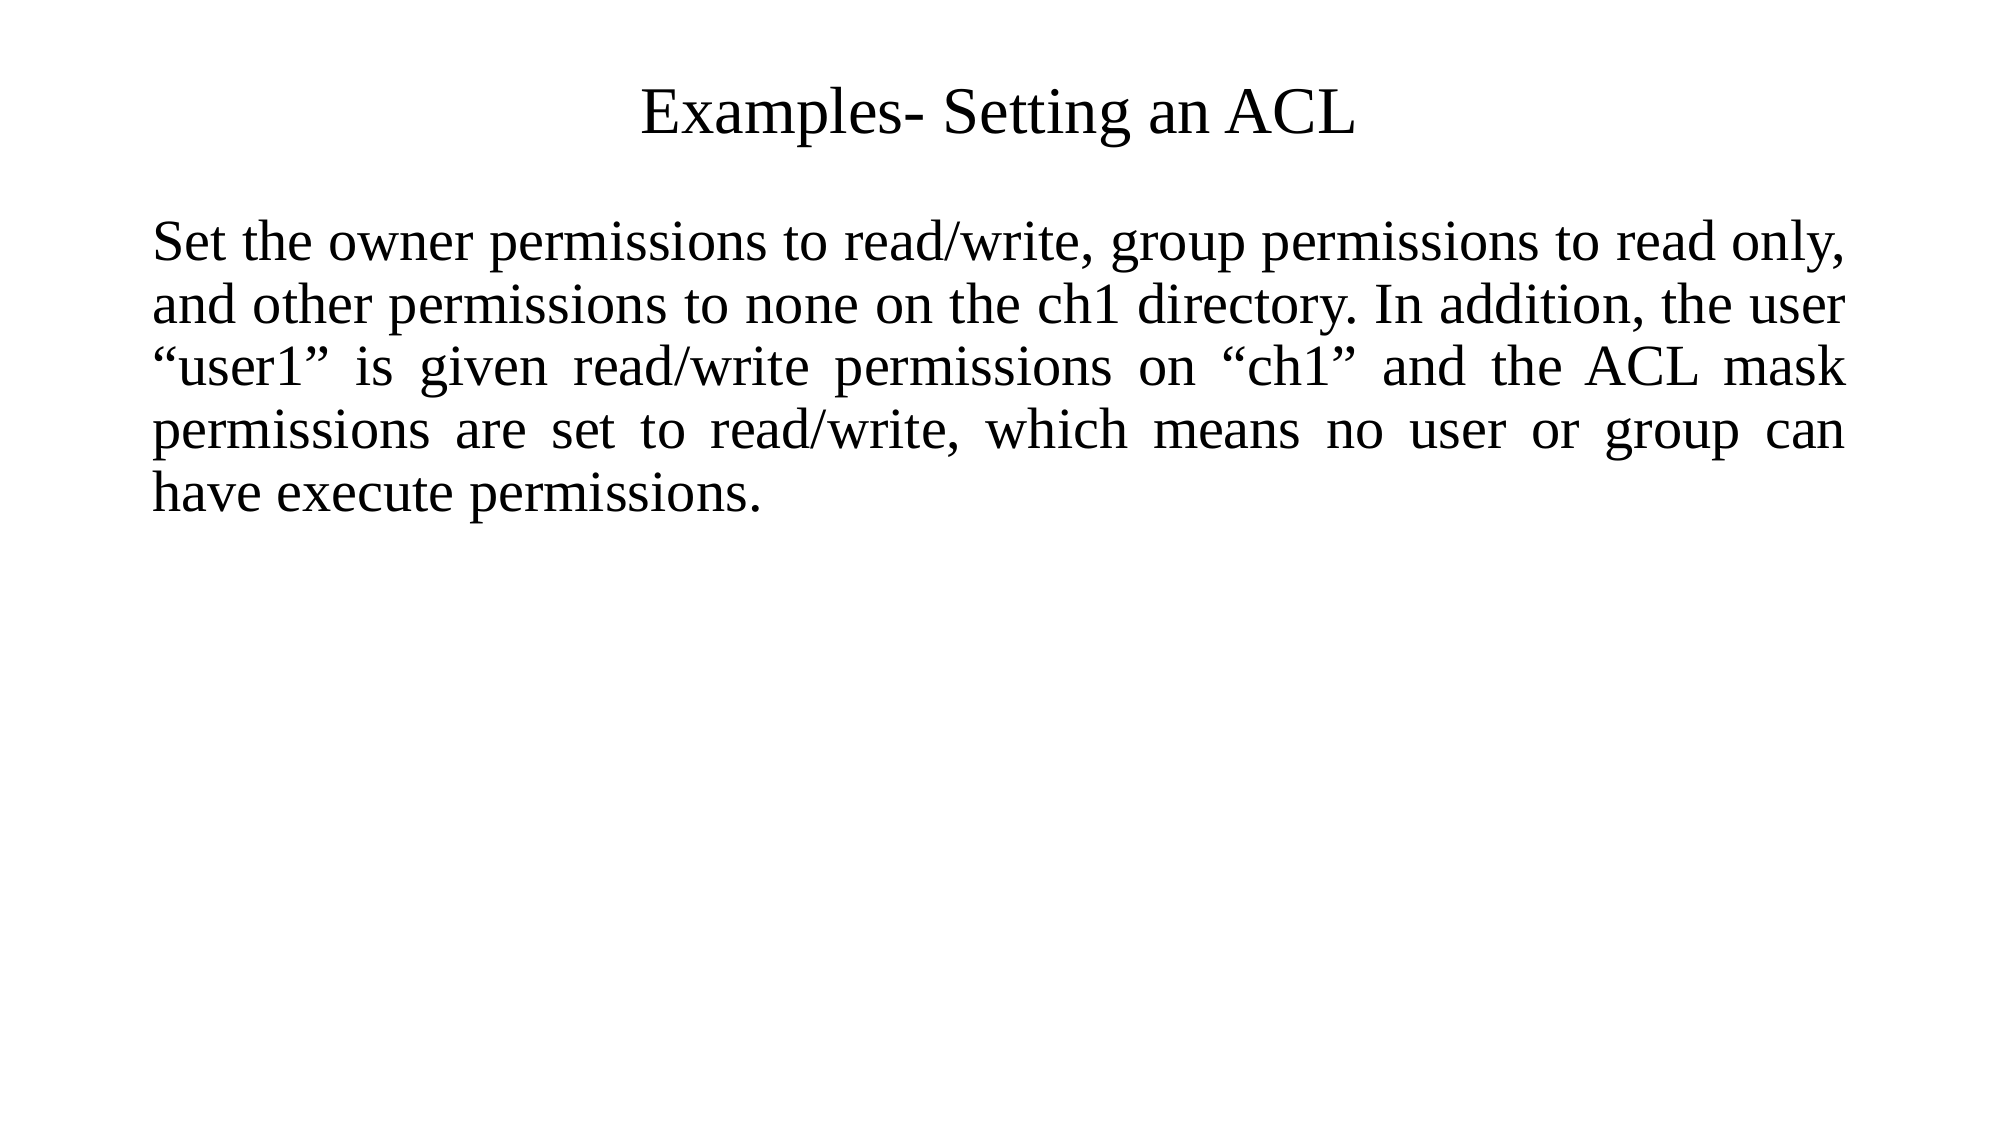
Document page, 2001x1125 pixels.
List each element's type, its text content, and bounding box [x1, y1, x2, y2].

title Examples- Setting an ACL [137, 55, 1863, 169]
list Set the owner permissions to read/write, group permissions to read only, and other permissions to none on the ch1 directory. In addition, the user “user1” is given read/write permissions on “ch1” and the ACL mask permissions are set to read/write, which means no user or group can have execute permissions. [137, 202, 1863, 1014]
